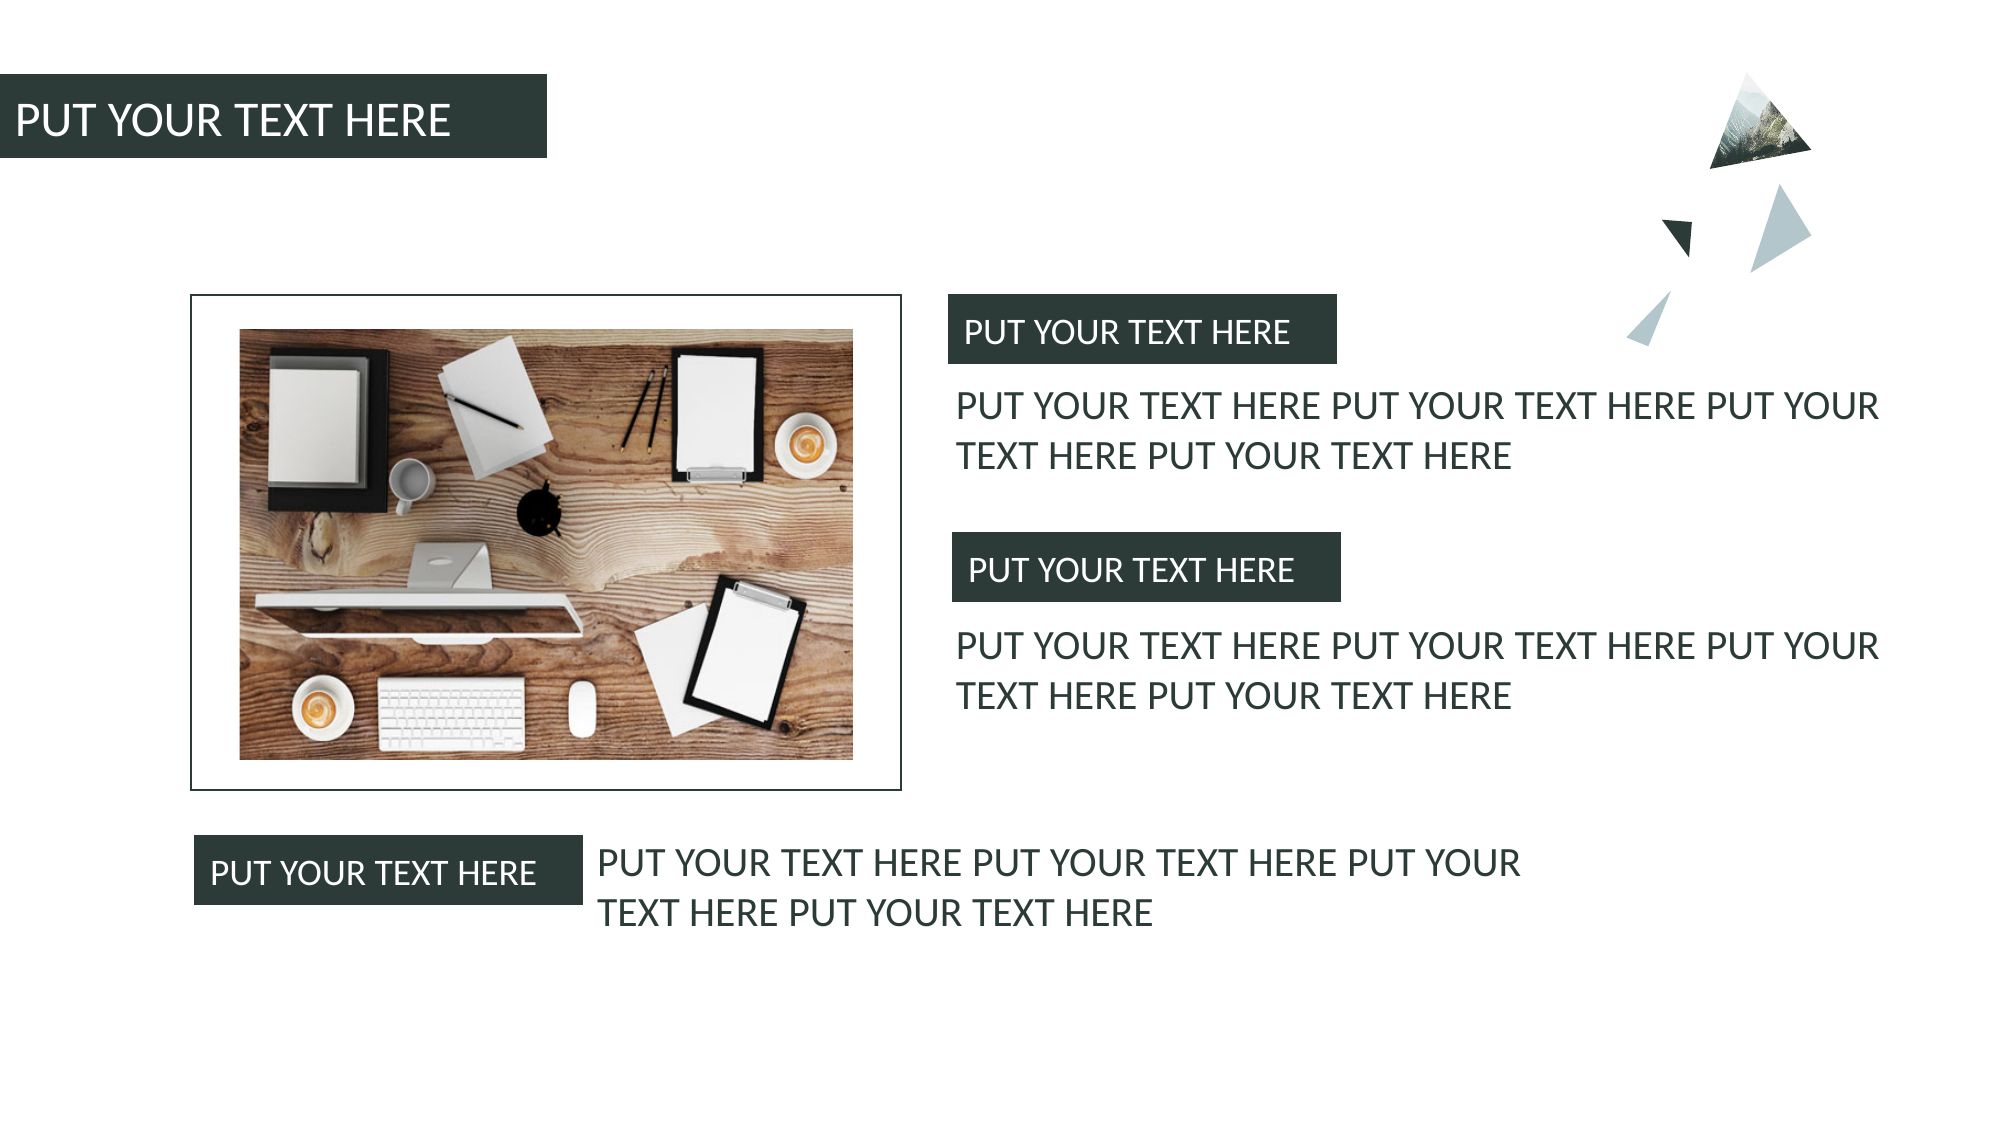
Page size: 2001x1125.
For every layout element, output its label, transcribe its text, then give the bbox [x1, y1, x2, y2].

text_box PUT YOUR TEXT HERE [948, 294, 1337, 364]
text_box [1748, 181, 1813, 276]
text_box [1624, 289, 1673, 348]
picture [239, 329, 853, 760]
text_box [1659, 218, 1693, 261]
text_box PUT YOUR TEXT HERE [952, 532, 1341, 602]
text_box PUT YOUR TEXT HERE PUT YOUR TEXT HERE PUT YOUR TEXT HERE PUT YOUR TEXT HERE [582, 827, 1574, 993]
text_box PUT YOUR TEXT HERE PUT YOUR TEXT HERE PUT YOUR TEXT HERE PUT YOUR TEXT HERE [940, 610, 1932, 776]
text_box PUT YOUR TEXT HERE PUT YOUR TEXT HERE PUT YOUR TEXT HERE PUT YOUR TEXT HERE [940, 370, 1932, 536]
text_box PUT YOUR TEXT HERE [194, 835, 583, 905]
text_box [190, 294, 902, 791]
text_box [1708, 70, 1814, 171]
text_box PUT YOUR TEXT HERE [0, 74, 547, 158]
